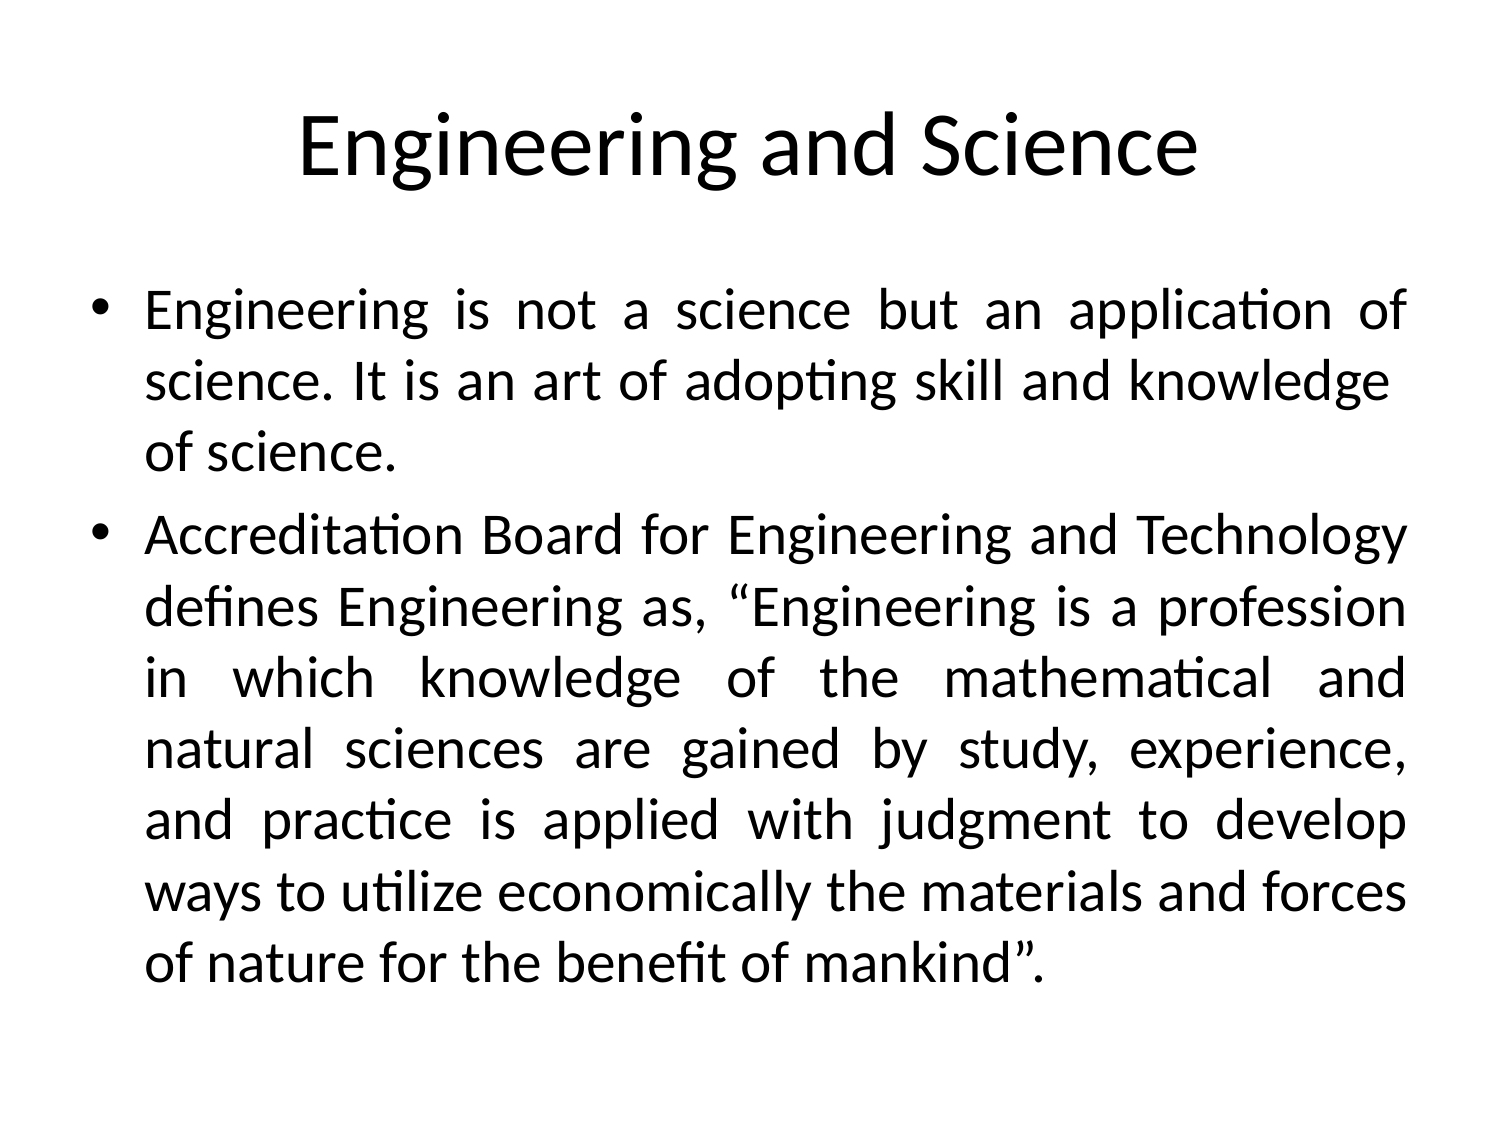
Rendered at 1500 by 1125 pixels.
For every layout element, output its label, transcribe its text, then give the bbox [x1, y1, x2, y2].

title Engineering and Science [75, 45, 1425, 233]
list Engineering is not a science but an application of science. It is an art of adopting skill and knowledge of science. Accreditation Board for Engineering and Technology defines Engineering as, “Engineering is a profession in which knowledge of the mathematical and natural sciences are gained by study, experience, and practice is applied with judgment to develop ways to utilize economically the materials and forces of nature for the benefit of mankind”. [75, 262, 1425, 1005]
